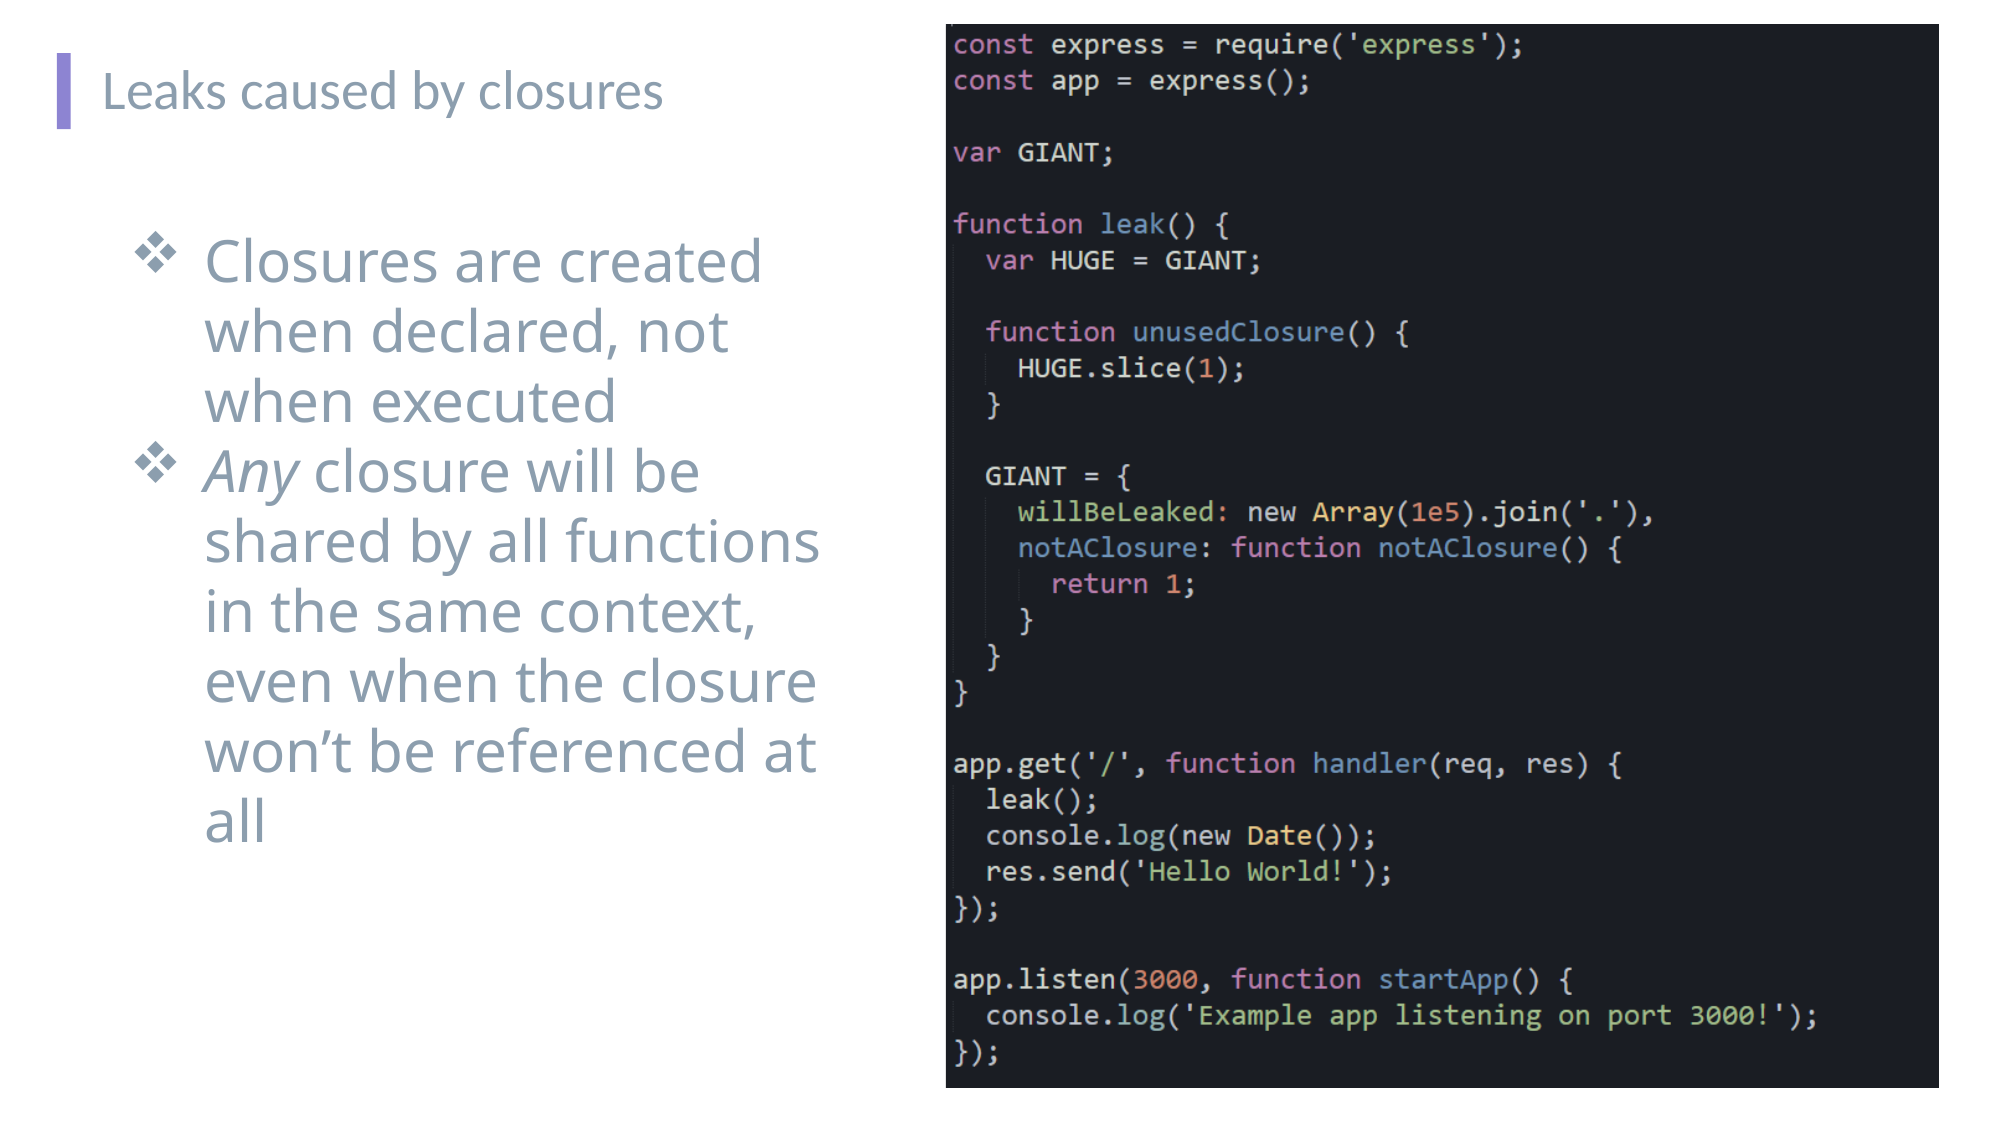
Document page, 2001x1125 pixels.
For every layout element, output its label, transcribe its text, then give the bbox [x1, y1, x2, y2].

picture [945, 24, 1940, 1088]
text_box Closures are created when declared, not when executed Any closure will be shared by all functions in the same context, even when the closure won’t be referenced at all [114, 217, 867, 862]
text_box [56, 52, 72, 130]
text_box Leaks caused by closures [87, 53, 945, 130]
